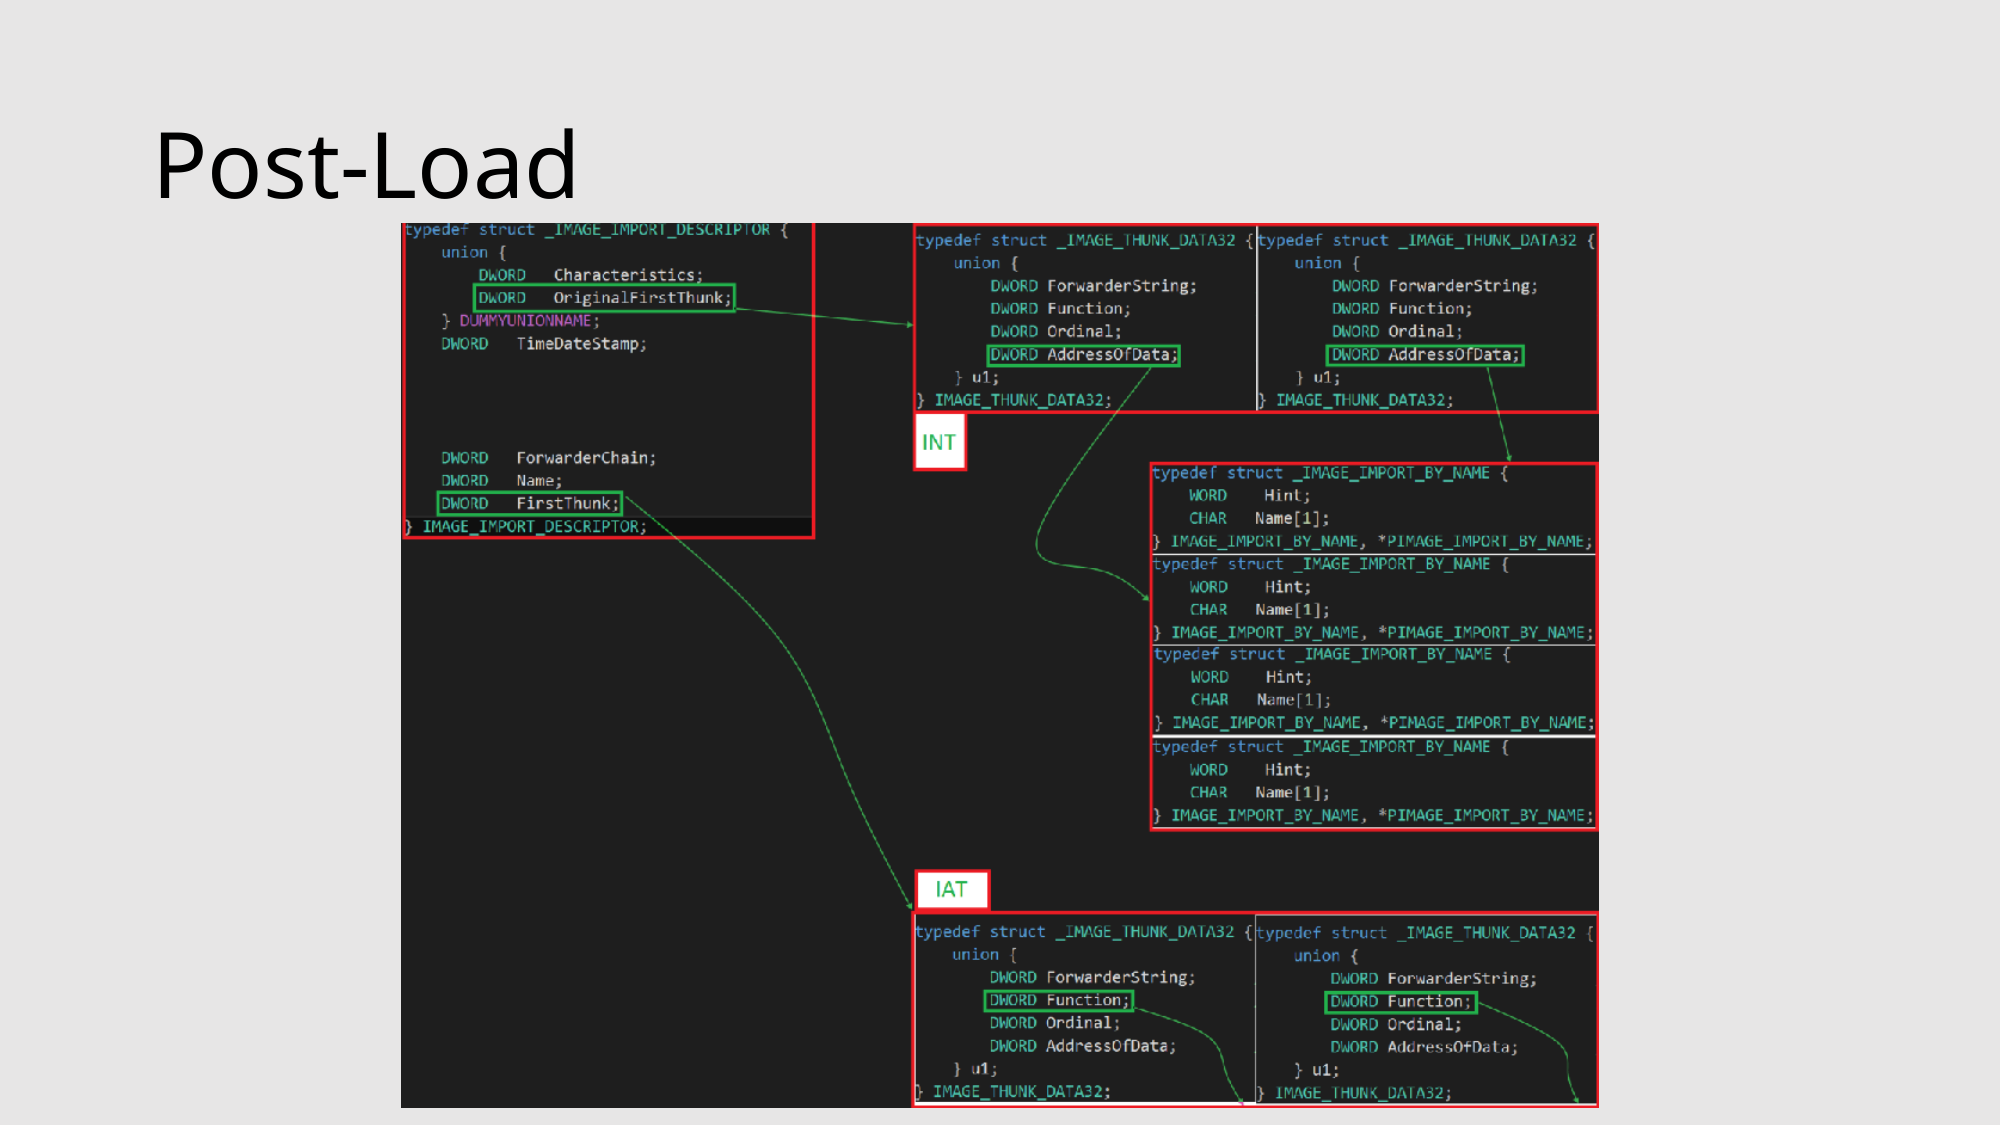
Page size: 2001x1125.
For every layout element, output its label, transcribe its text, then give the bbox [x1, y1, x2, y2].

title Post-Load [137, 59, 1863, 278]
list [401, 223, 1599, 1108]
